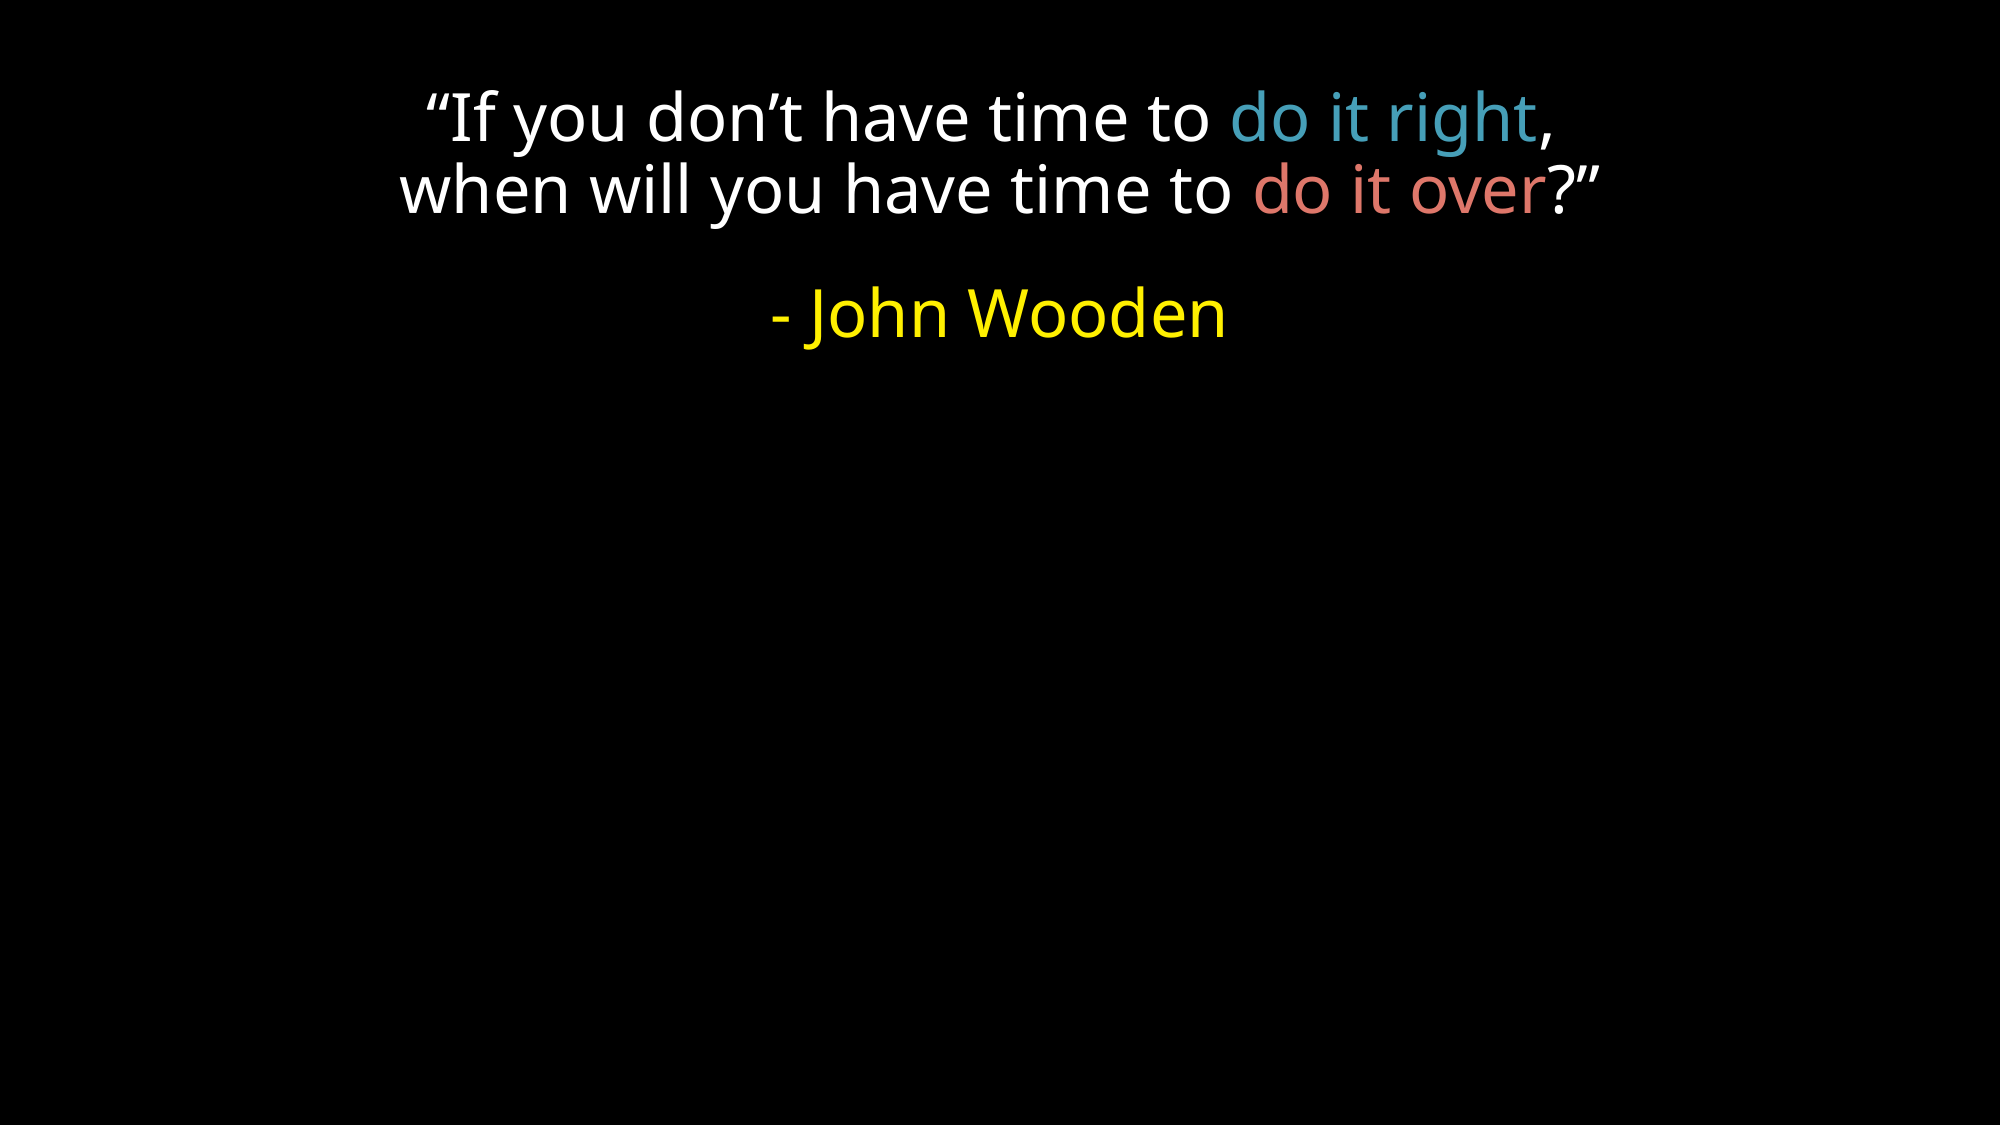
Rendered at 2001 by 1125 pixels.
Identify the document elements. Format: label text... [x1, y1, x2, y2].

title “If you don’t have time to do it right, when will you have time to do it over?” [249, 76, 1750, 272]
subtitle - John Wooden [249, 272, 1750, 544]
